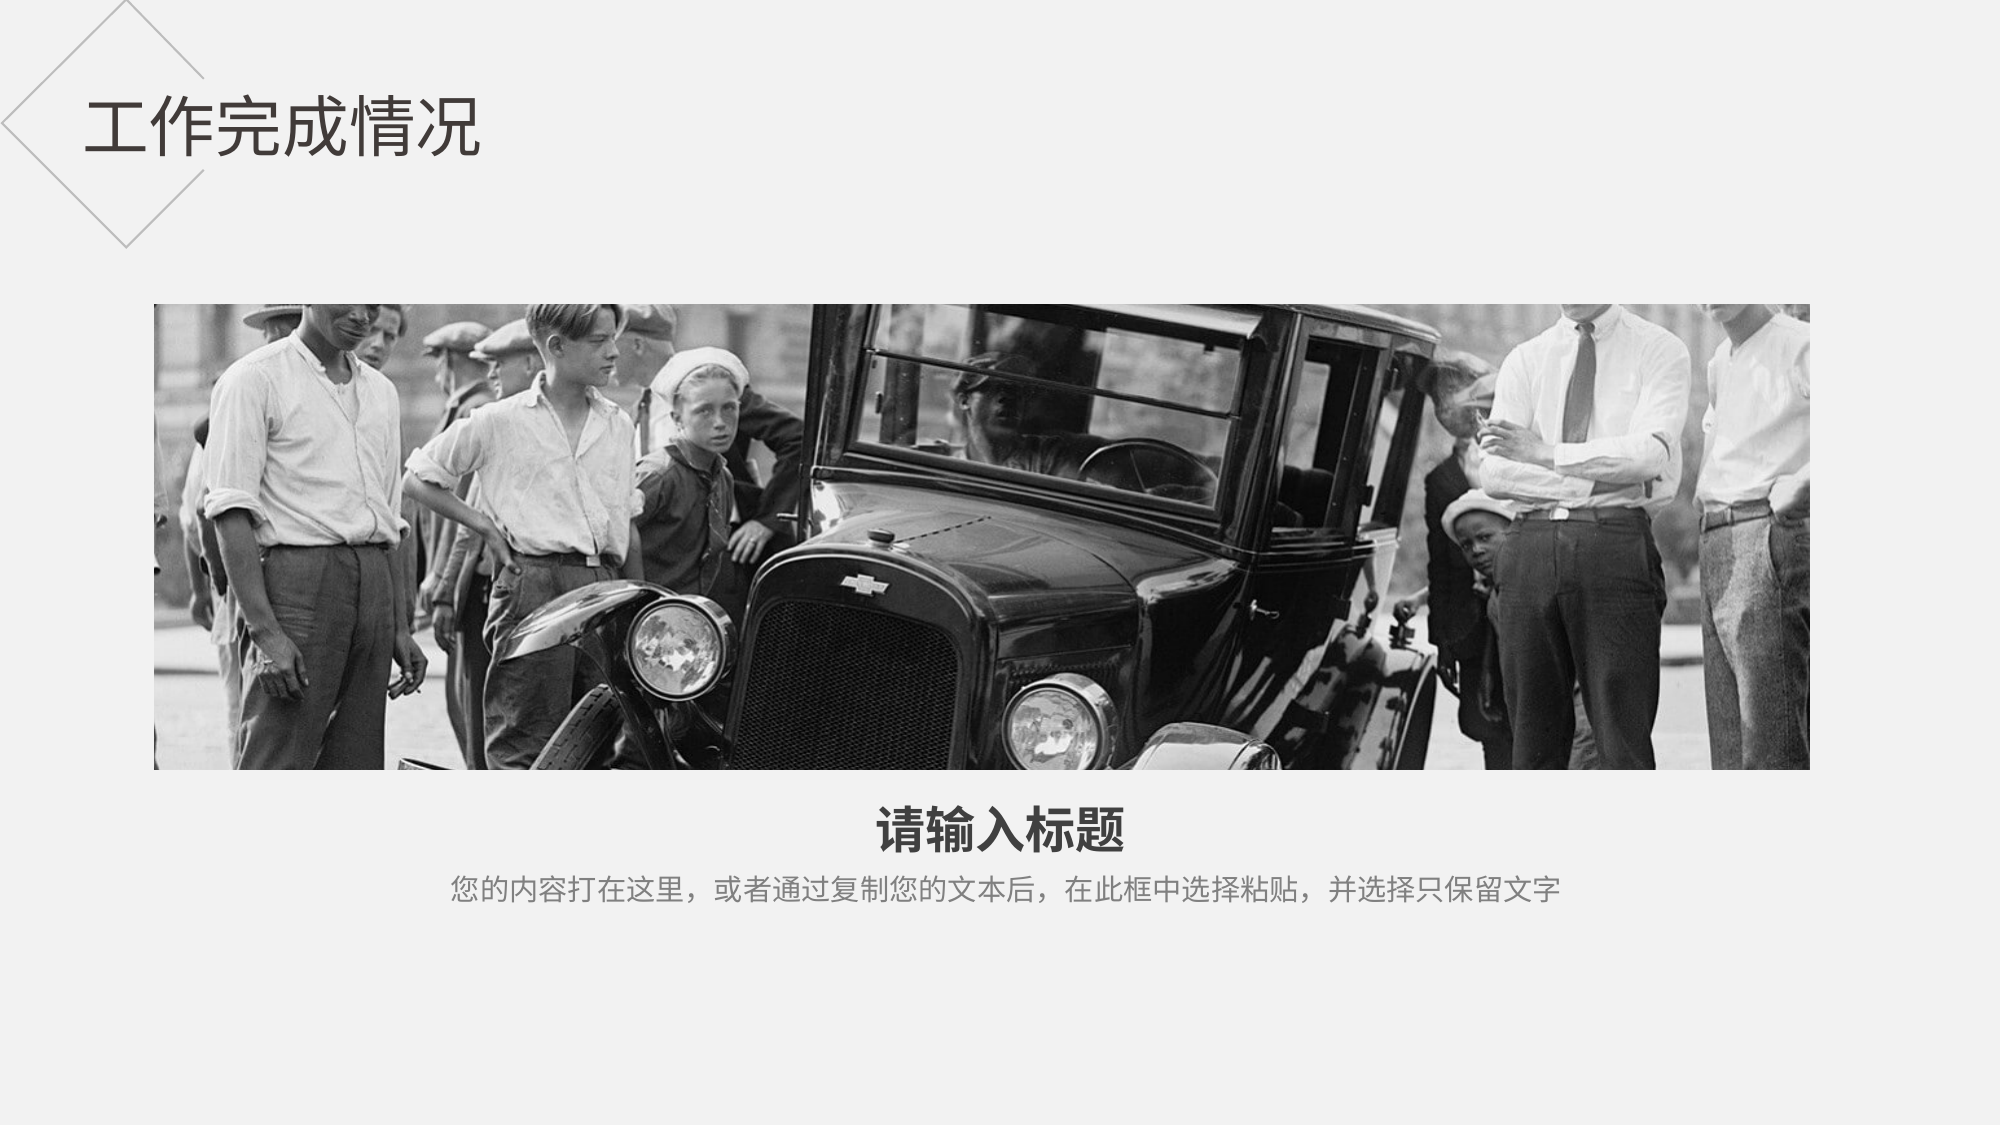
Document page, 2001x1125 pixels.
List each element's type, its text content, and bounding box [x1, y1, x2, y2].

text_box 您的内容打在这里，或者通过复制您的文本后，在此框中选择粘贴，并选择只保留文字 [218, 864, 1795, 914]
text_box 请输入标题 [860, 791, 1140, 867]
text_box 工作完成情况 [204, 77, 509, 172]
text_box [0, 0, 205, 249]
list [154, 304, 1810, 770]
